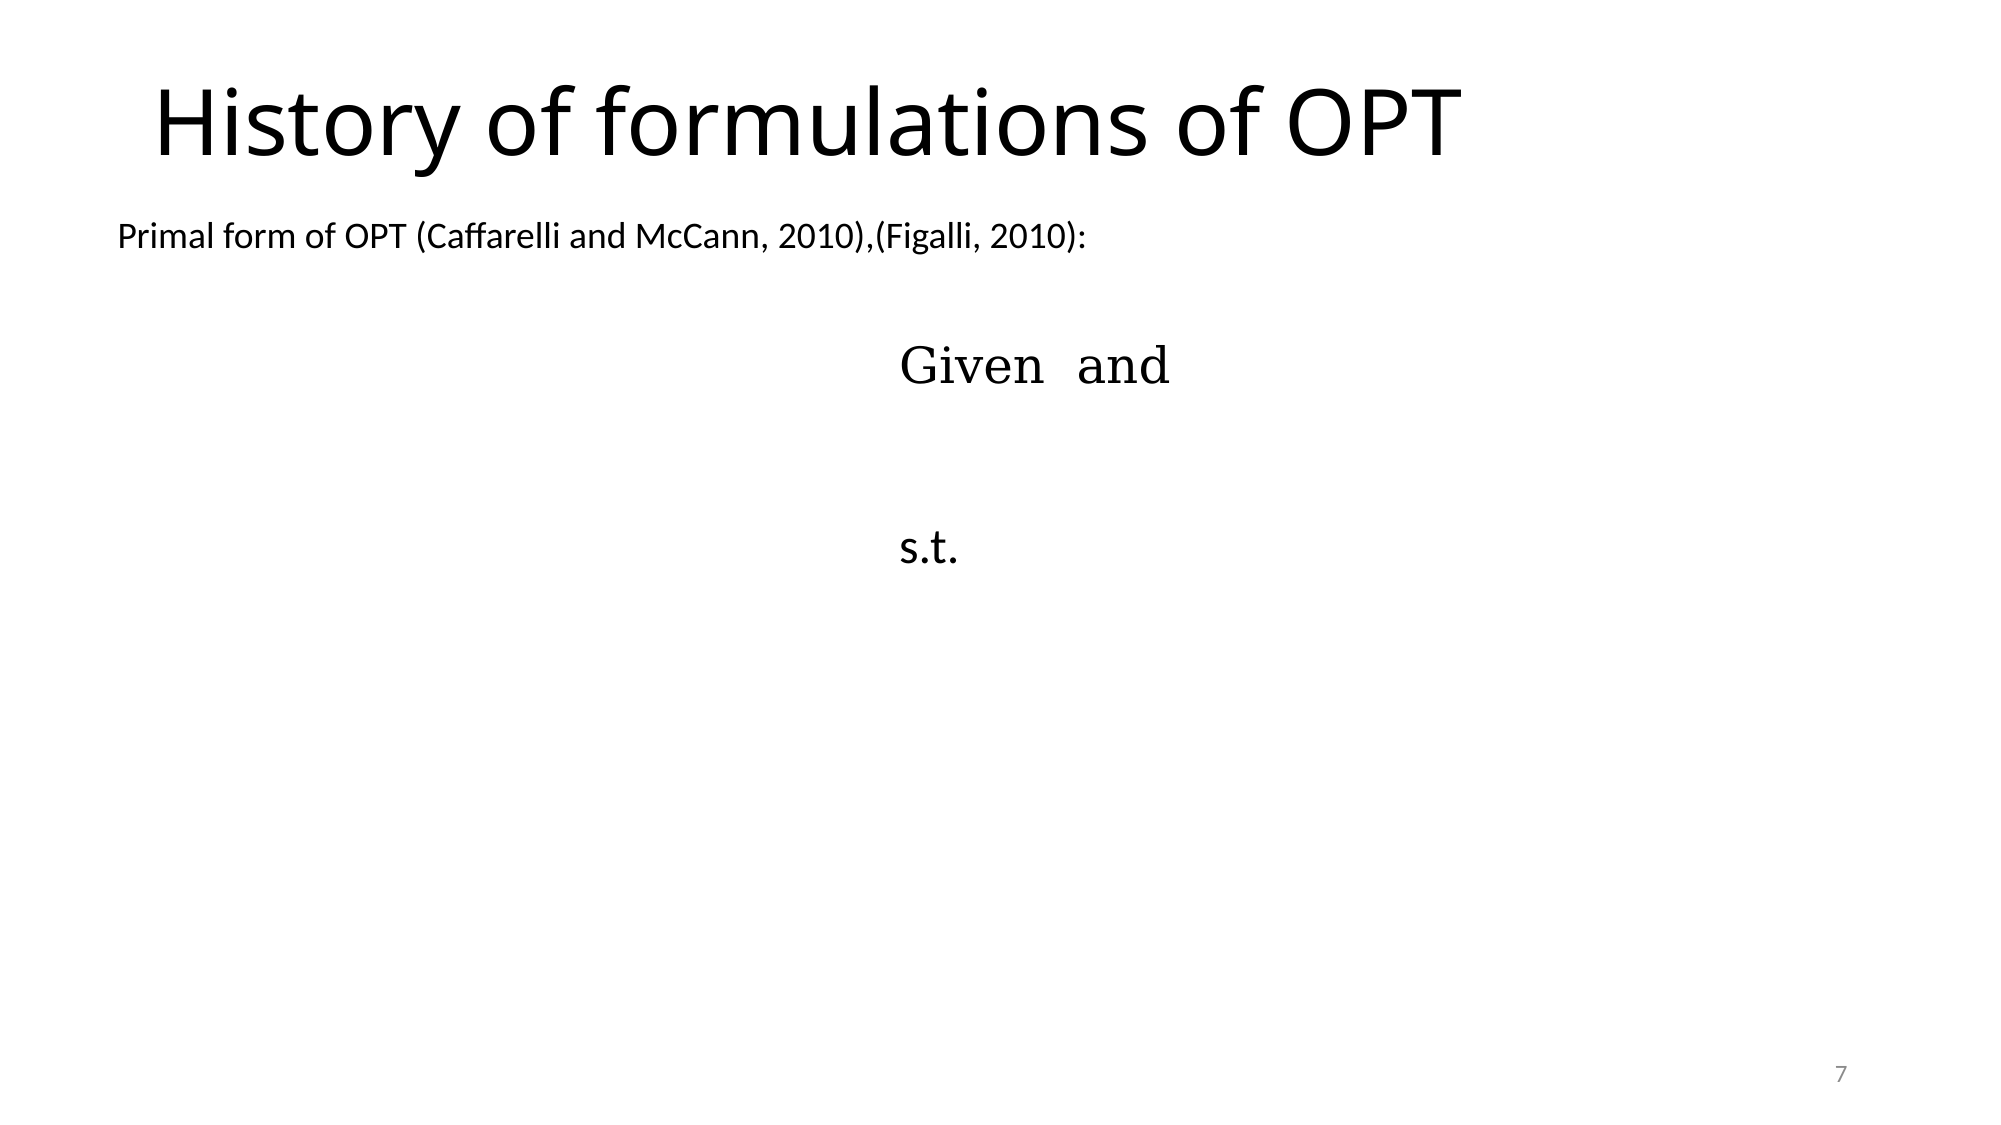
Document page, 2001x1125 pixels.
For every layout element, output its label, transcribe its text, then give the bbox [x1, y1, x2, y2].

title History of formulations of OPT [137, 59, 1817, 192]
slide_number 7 [1412, 1042, 1863, 1103]
text_box Primal form of OPT (Caffarelli and McCann, 2010),(Figalli, 2010): [117, 211, 1239, 257]
